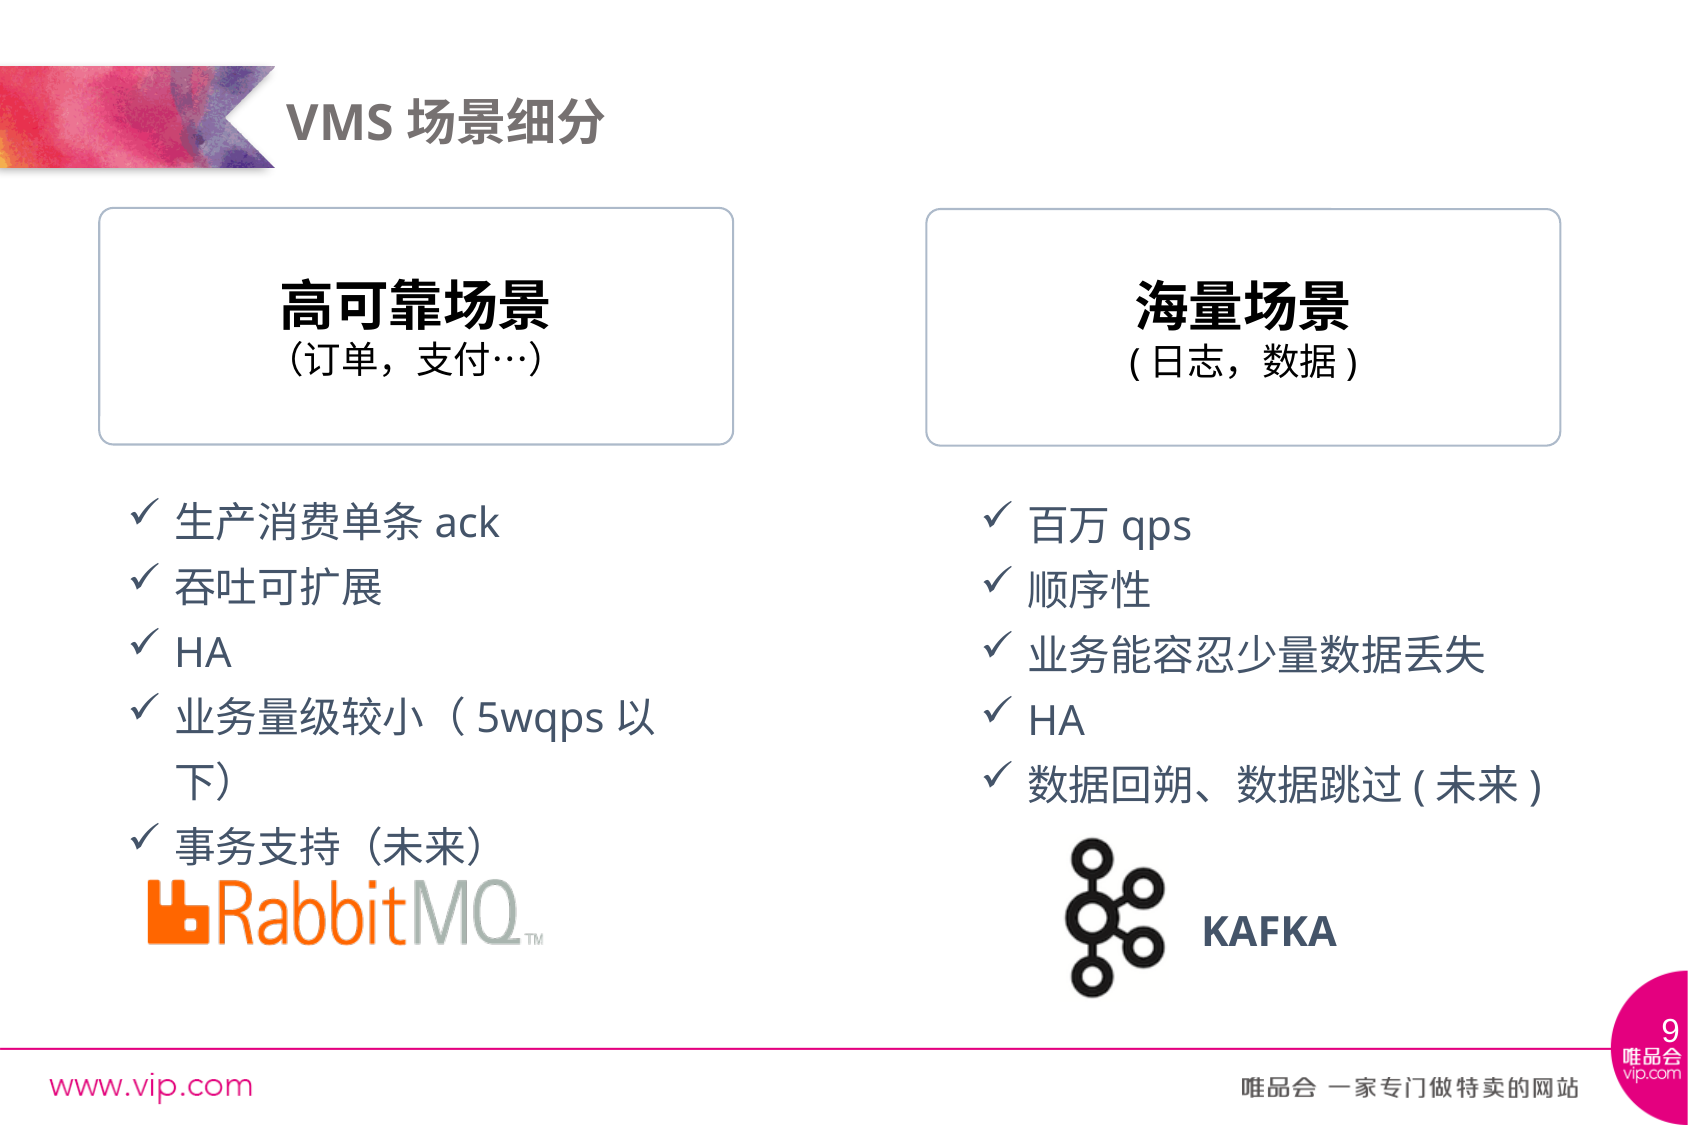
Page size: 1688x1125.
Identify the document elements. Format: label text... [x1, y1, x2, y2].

text_box 海量场景 (日志，数据) [926, 208, 1561, 446]
picture [0, 0, 1688, 1125]
text_box 生产消费单条ack 吞吐可扩展 HA 业务量级较小（5wqps以下） 事务支持（未来） [112, 473, 720, 1009]
text_box VMS场景细分 [304, 83, 622, 158]
text_box 百万qps 顺序性 业务能容忍少量数据丢失 HA 数据回朔、数据跳过(未来) [965, 476, 1589, 816]
text_box KAFKA [1215, 882, 1494, 962]
text_box 高可靠场景 （订单，支付…） [99, 207, 734, 445]
